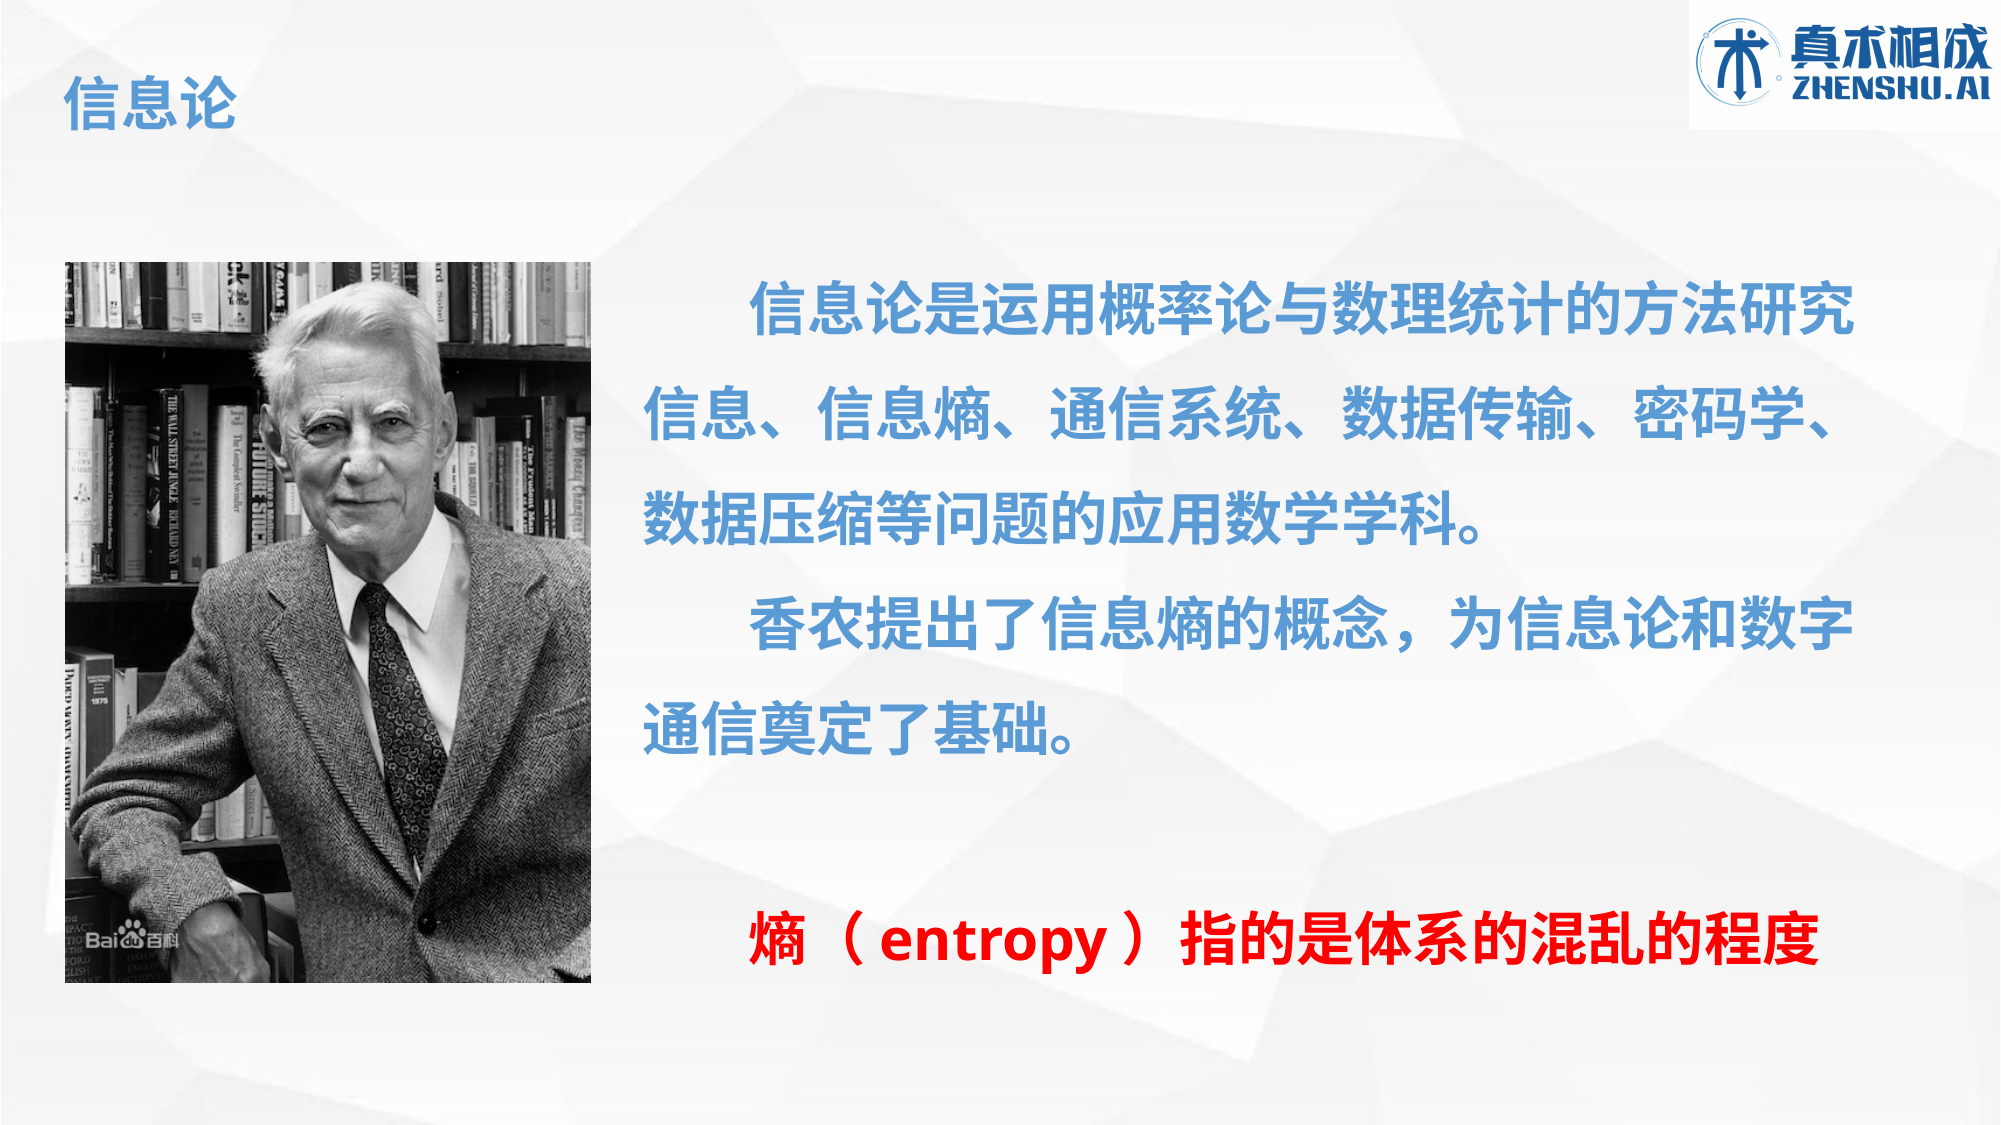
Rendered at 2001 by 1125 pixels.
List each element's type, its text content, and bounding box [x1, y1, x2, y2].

text_box 信息论 [48, 59, 1356, 145]
picture [0, 0, 2001, 1125]
text_box 信息论是运用概率论与数理统计的方法研究信息、信息熵、通信系统、数据传输、密码学、数据压缩等问题的应用数学学科。 香农提出了信息熵的概念，为信息论和数字通信奠定了基础。 熵（entropy）指的是体系的混乱的程度 [627, 229, 1927, 979]
